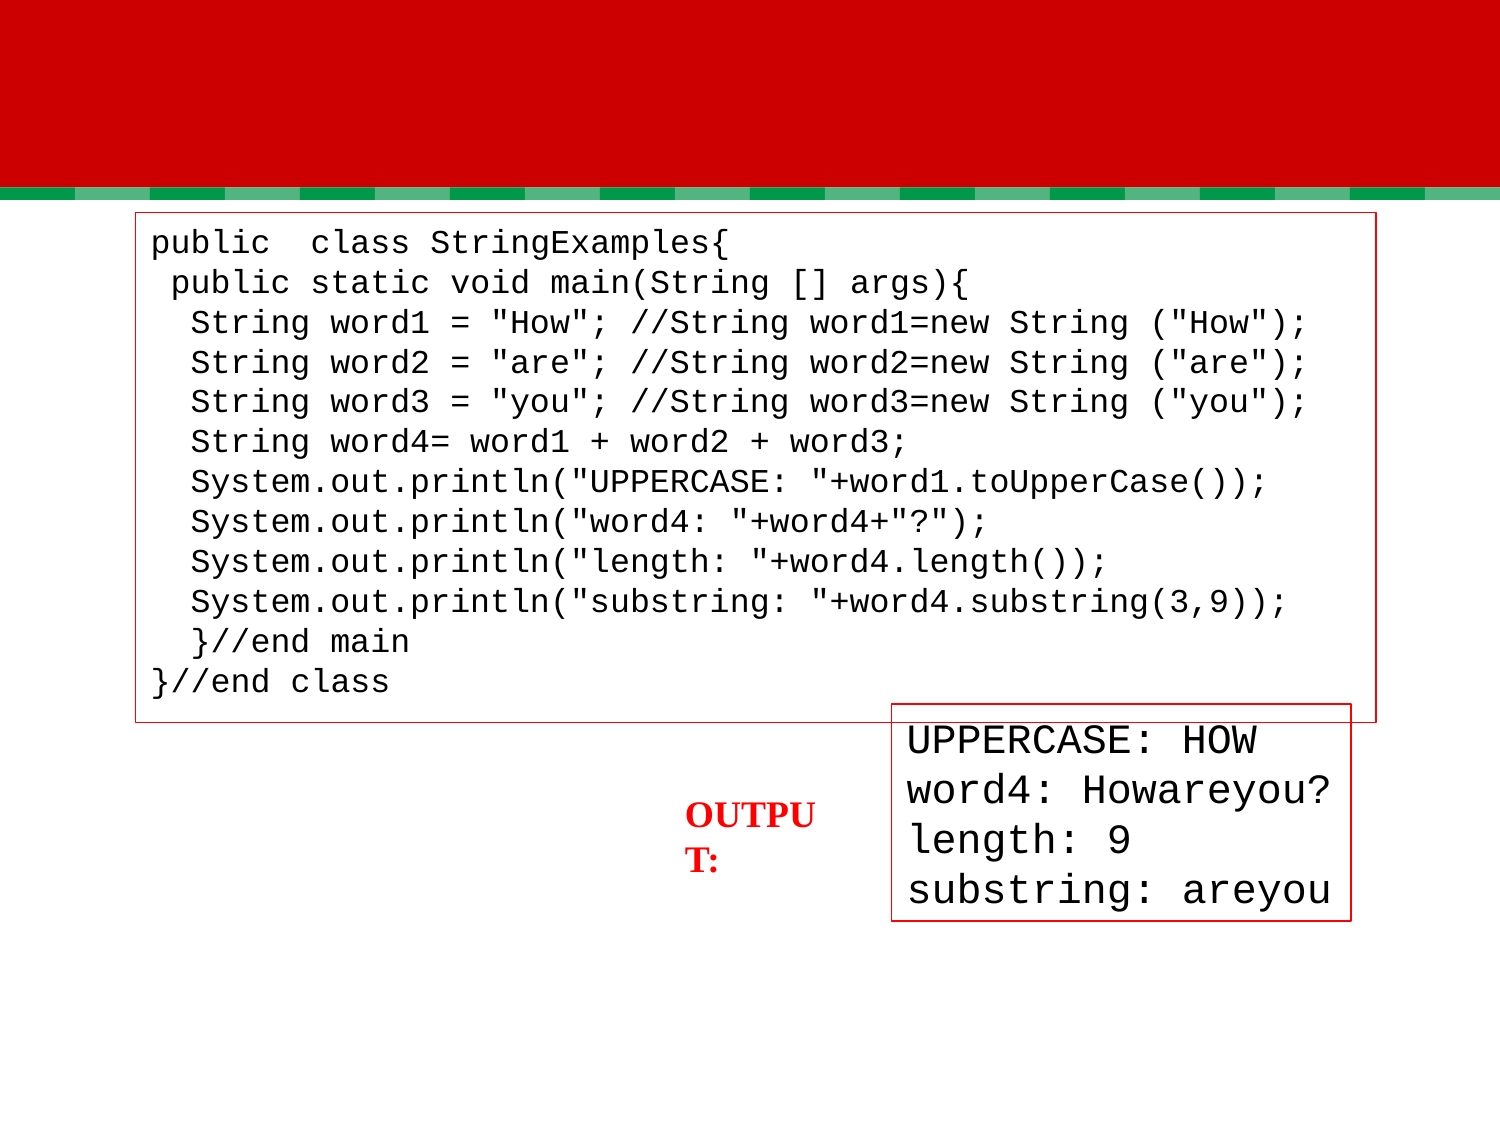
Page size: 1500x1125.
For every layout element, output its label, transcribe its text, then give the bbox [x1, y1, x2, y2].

text_box public class StringExamples{ public static void main(String [] args){ String word1 = "How"; //String word1=new String ("How"); String word2 = "are"; //String word2=new String ("are"); String word3 = "you"; //String word3=new String ("you"); String word4= word1 + word2 + word3; System.out.println("UPPERCASE: "+word1.toUpperCase()); System.out.println("word4: "+word4+"?"); System.out.println("length: "+word4.length()); System.out.println("substring: "+word4.substring(3,9)); }//end main }//end class [135, 212, 1376, 723]
text_box UPPERCASE: HOW word4: Howareyou? length: 9 substring: areyou [891, 704, 1352, 922]
text_box OUTPUT: [669, 782, 842, 843]
